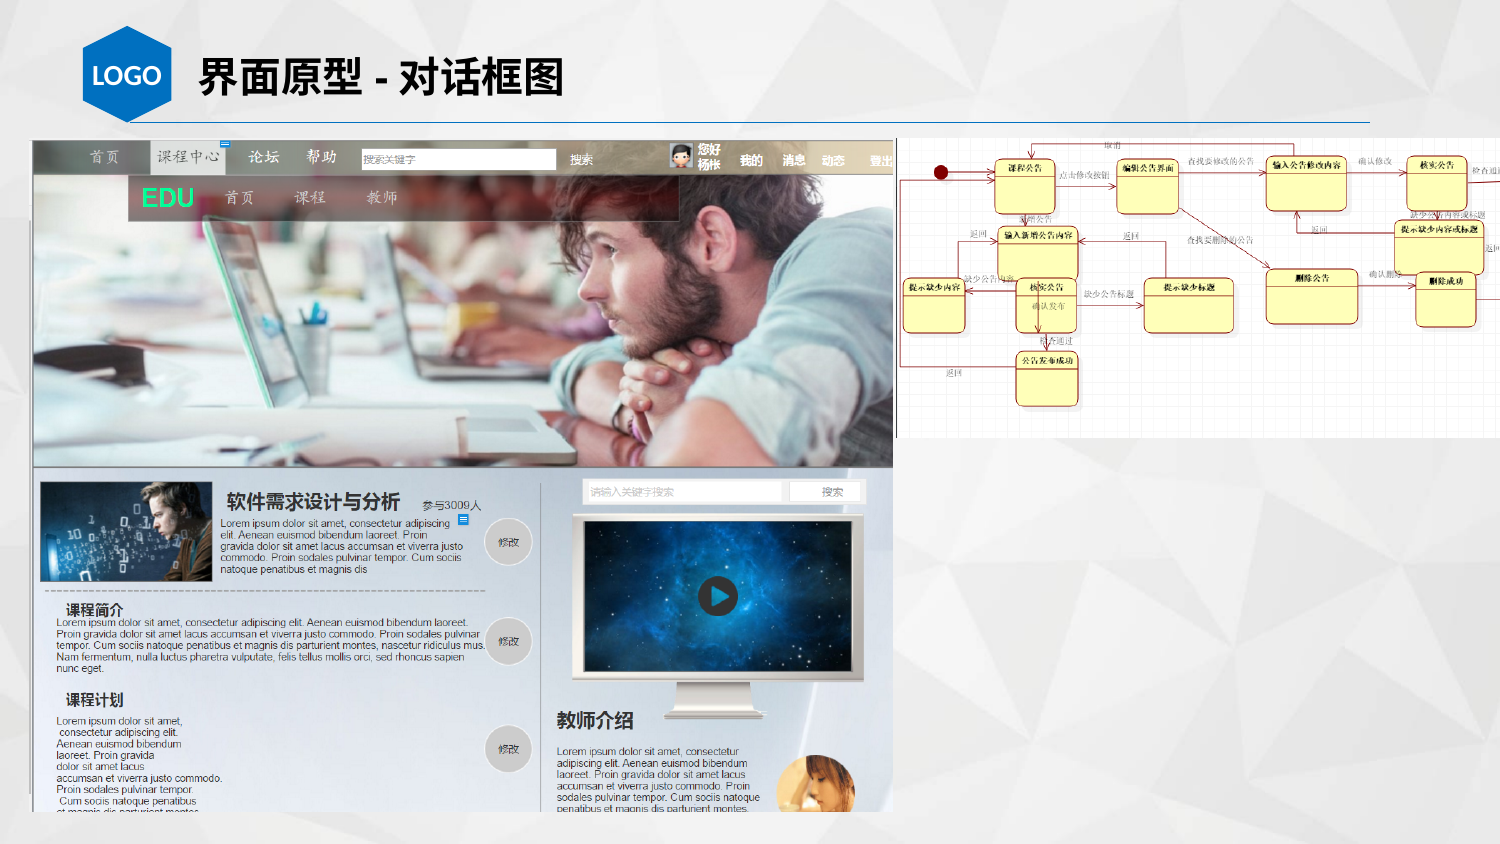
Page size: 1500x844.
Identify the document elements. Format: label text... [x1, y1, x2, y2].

text_box 界面原型-对话框图 [183, 43, 774, 109]
picture [0, 0, 1500, 844]
